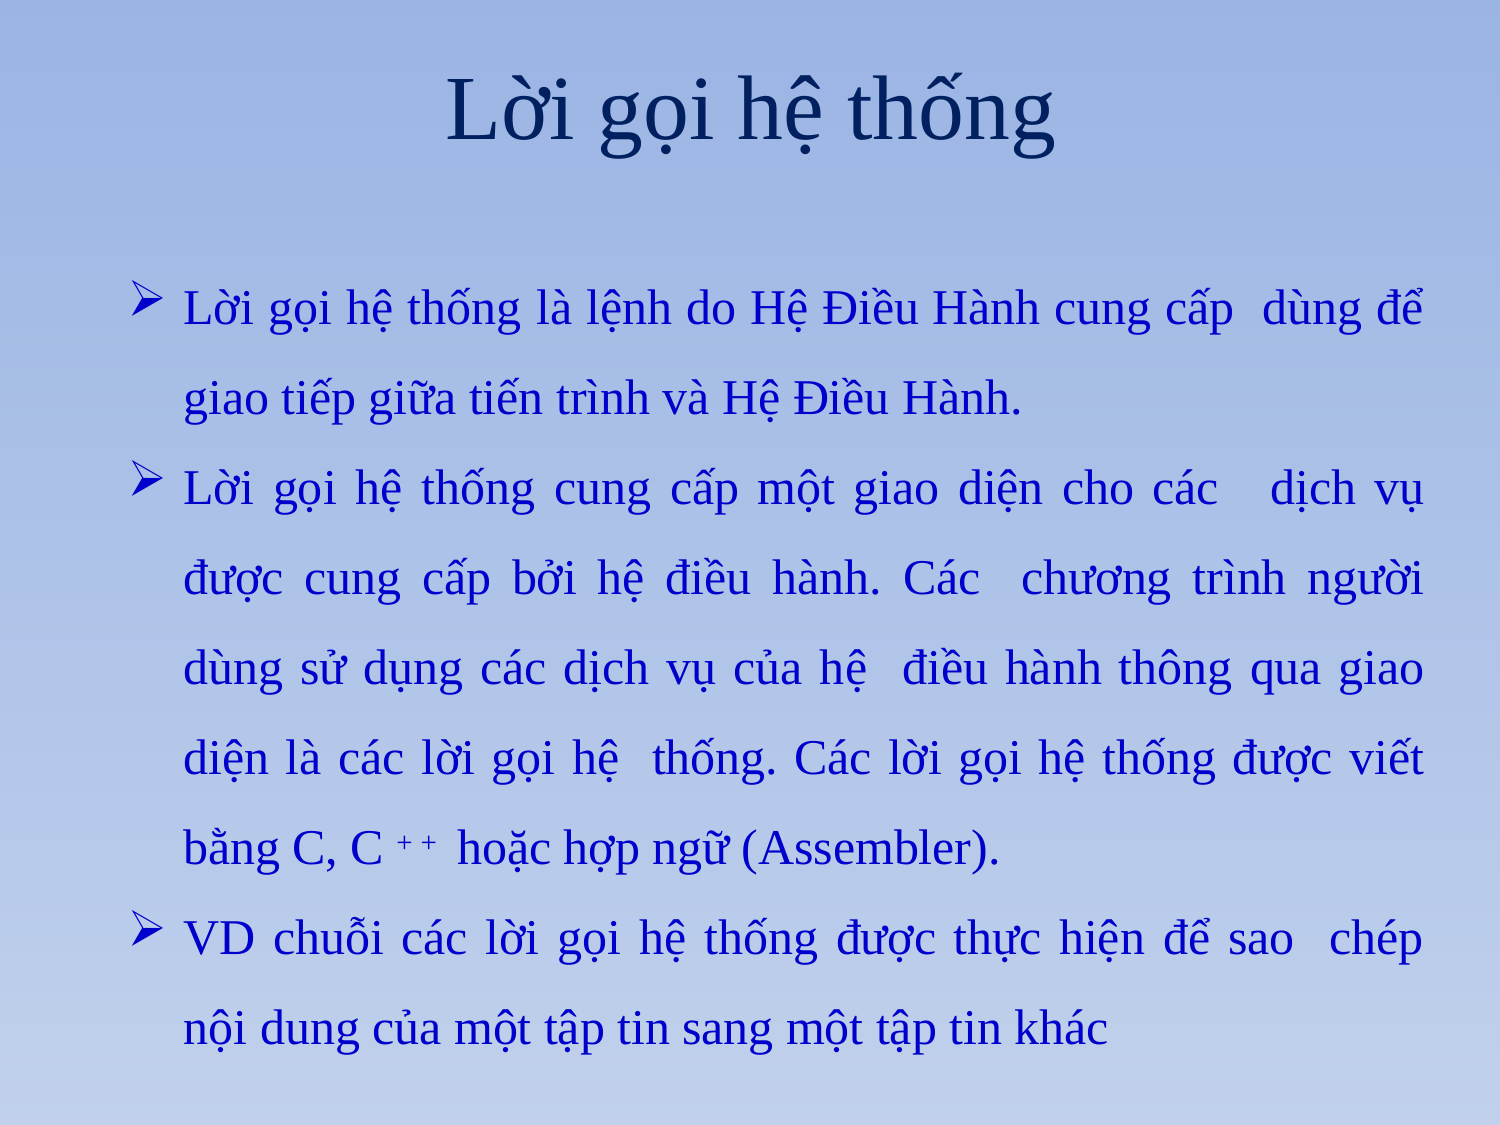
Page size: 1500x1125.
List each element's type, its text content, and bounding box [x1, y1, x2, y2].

title Lời gọi hệ thống [75, 6, 1425, 197]
text_box Lời gọi hệ thống là lệnh do Hệ Điều Hành cung cấp dùng để giao tiếp giữa tiến trình và Hệ Điều Hành. Lời gọi hệ thống cung cấp một giao diện cho các dịch vụ được cung cấp bởi hệ điều hành. Các chương trình người dùng sử dụng các dịch vụ của hệ điều hành thông qua giao diện là các lời gọi hệ thống. Các lời gọi hệ thống được viết bằng C, C + + hoặc hợp ngữ (Assembler). VD chuỗi các lời gọi hệ thống được thực hiện để sao chép nội dung của một tập tin sang một tập tin khác [125, 242, 1426, 1055]
